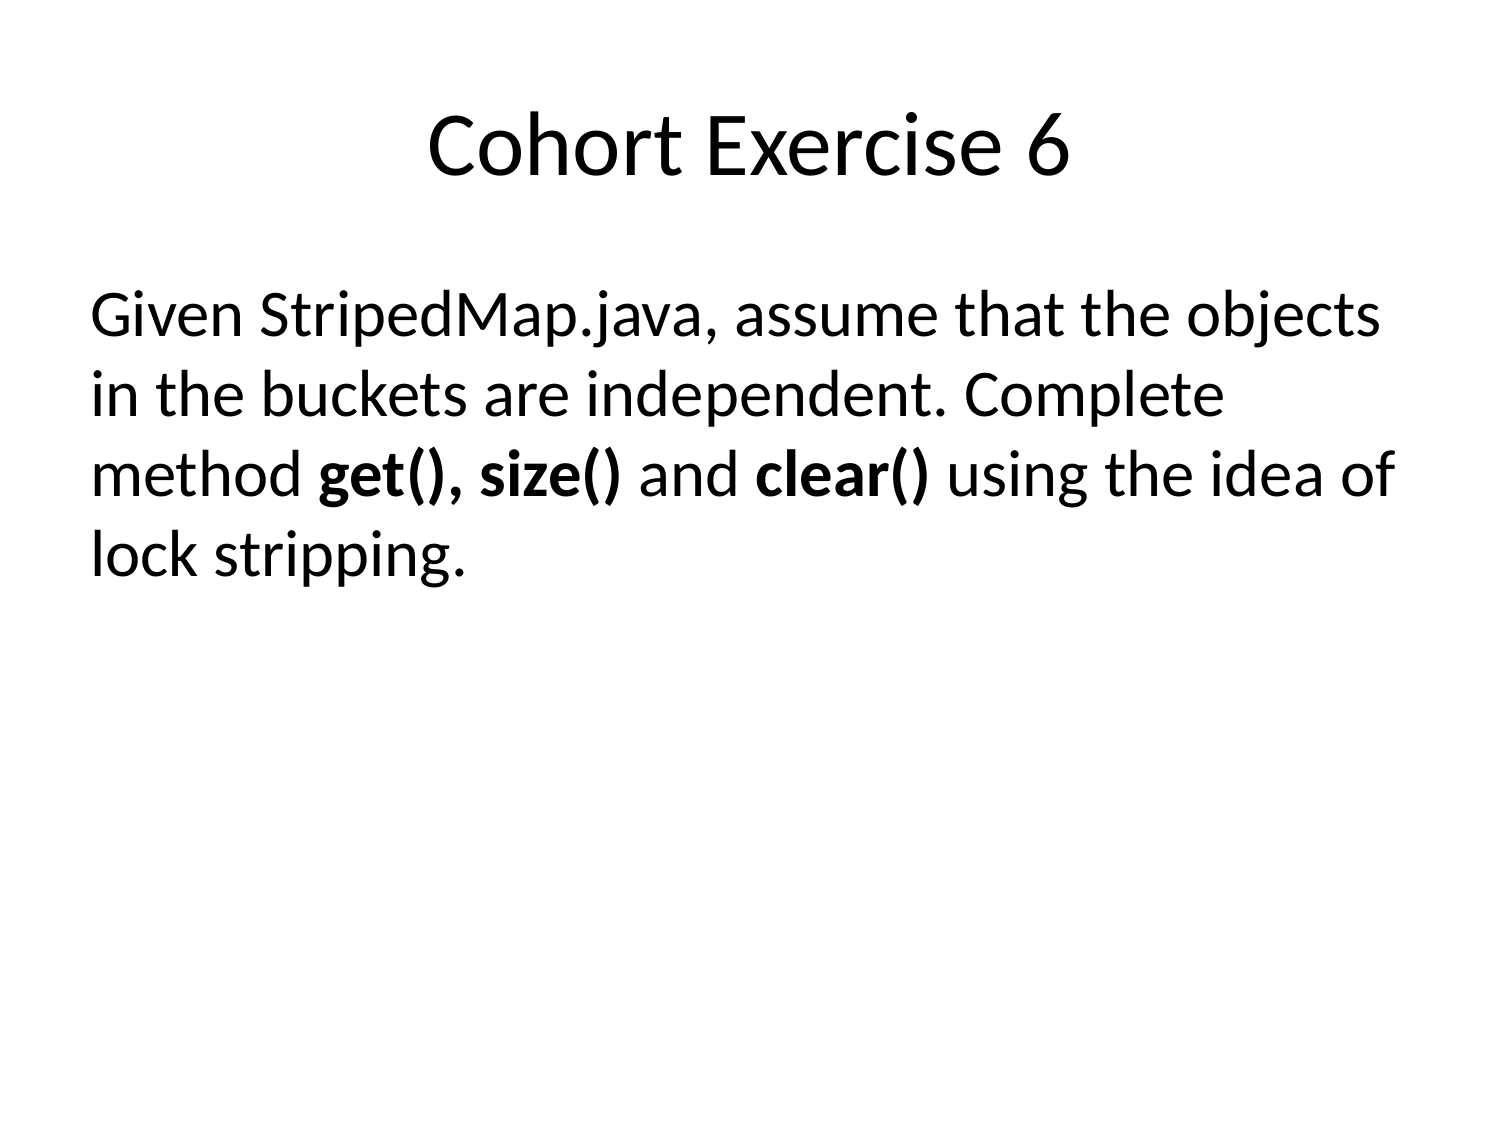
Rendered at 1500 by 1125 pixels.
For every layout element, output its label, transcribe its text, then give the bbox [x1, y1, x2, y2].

list Given StripedMap.java, assume that the objects in the buckets are independent. Complete method get(), size() and clear() using the idea of lock stripping. [75, 262, 1425, 1005]
title Cohort Exercise 6 [75, 45, 1425, 233]
